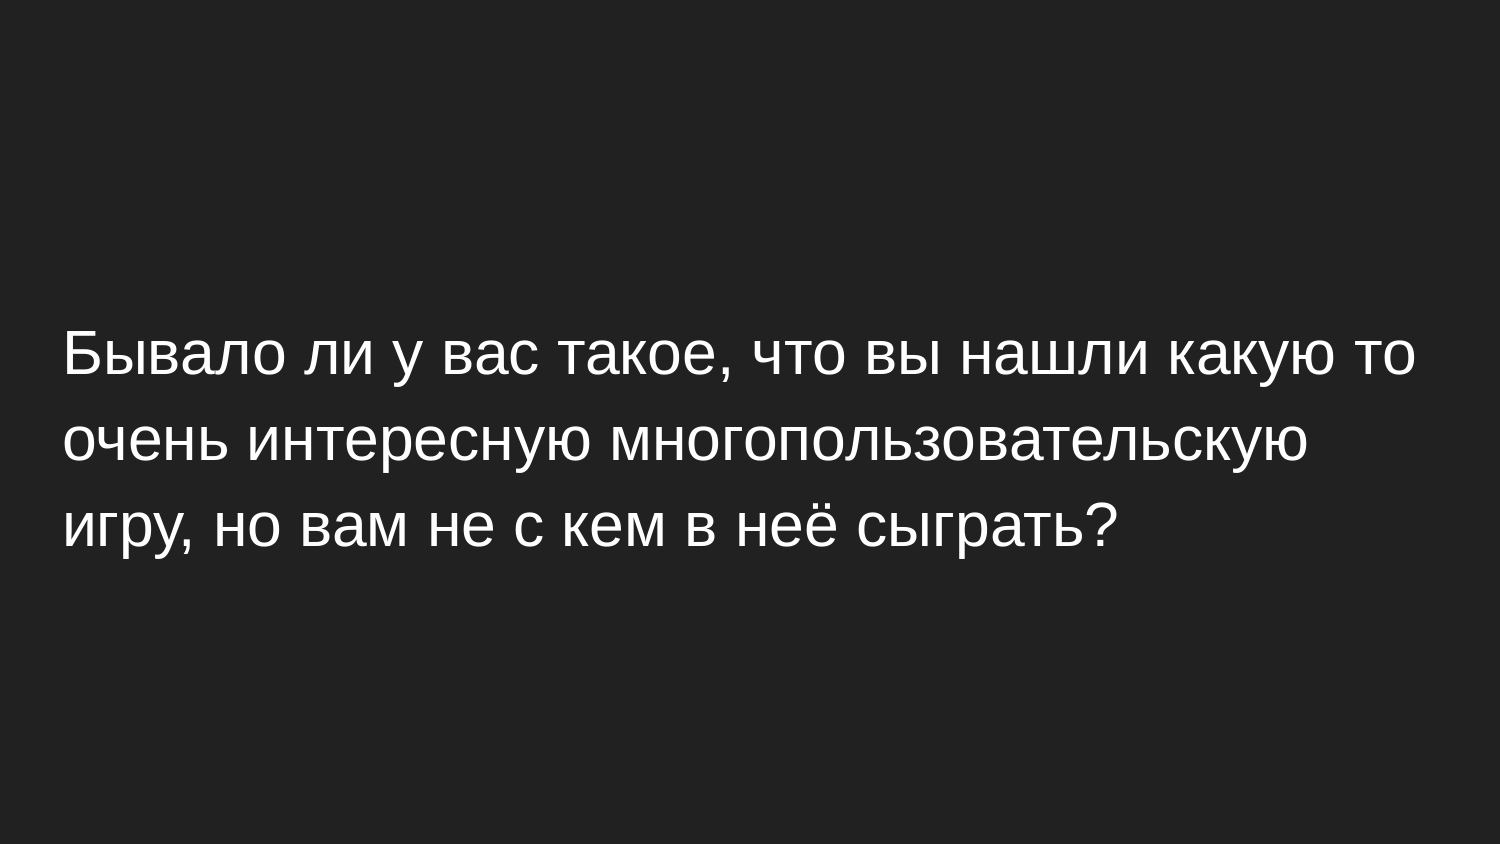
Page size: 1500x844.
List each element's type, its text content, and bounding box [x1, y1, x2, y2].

title Бывало ли у вас такое, что вы нашли какую то очень интересную многопользовательскую игру, но вам не с кем в неё сыграть? [47, 285, 1445, 558]
